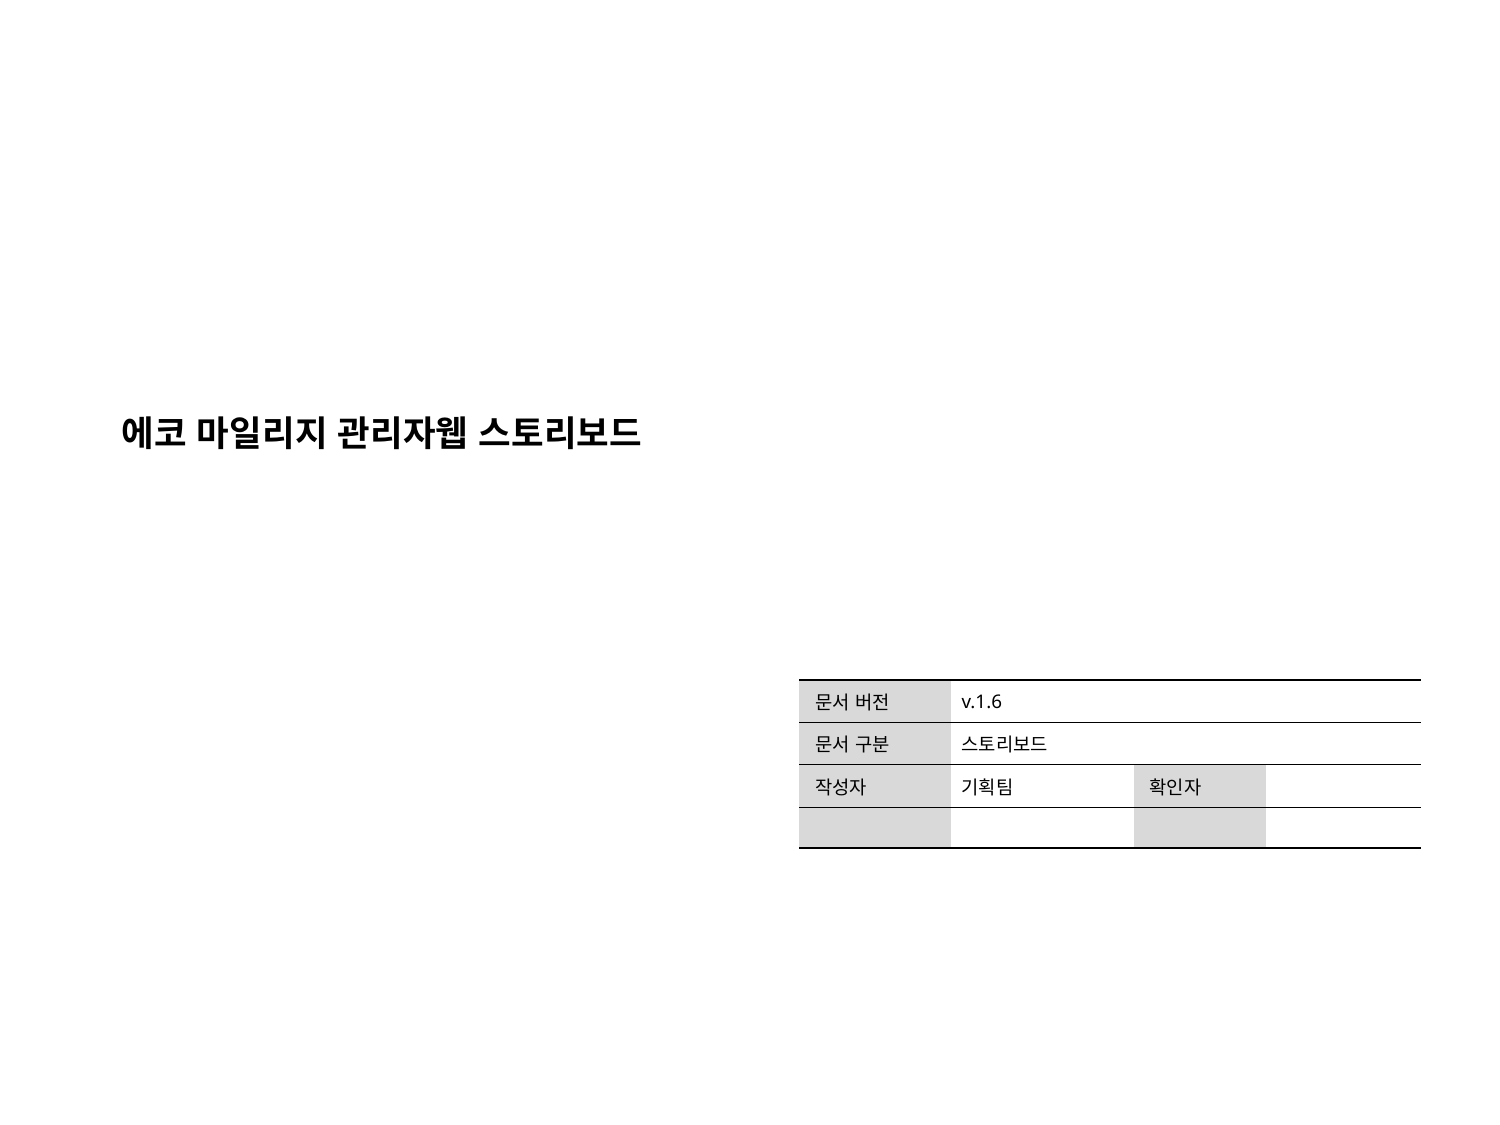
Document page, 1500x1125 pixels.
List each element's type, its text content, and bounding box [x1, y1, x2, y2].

table_cell 문서 구분 [799, 723, 951, 764]
table_header v.1.6 [951, 681, 1421, 722]
table_cell [1266, 765, 1421, 807]
table_cell 확인자 [1134, 765, 1266, 807]
table_cell 작성자 [799, 765, 951, 807]
text_box 에코 마일리지 관리자웹 스토리보드 [108, 409, 1443, 558]
table_cell 기획팀 [951, 765, 1134, 807]
table_cell 스토리보드 [951, 723, 1421, 764]
table_cell [1266, 808, 1421, 847]
table_cell [951, 808, 1134, 847]
table_header 문서 버전 [799, 681, 951, 722]
table_cell [799, 808, 951, 847]
table_cell [1134, 808, 1266, 847]
